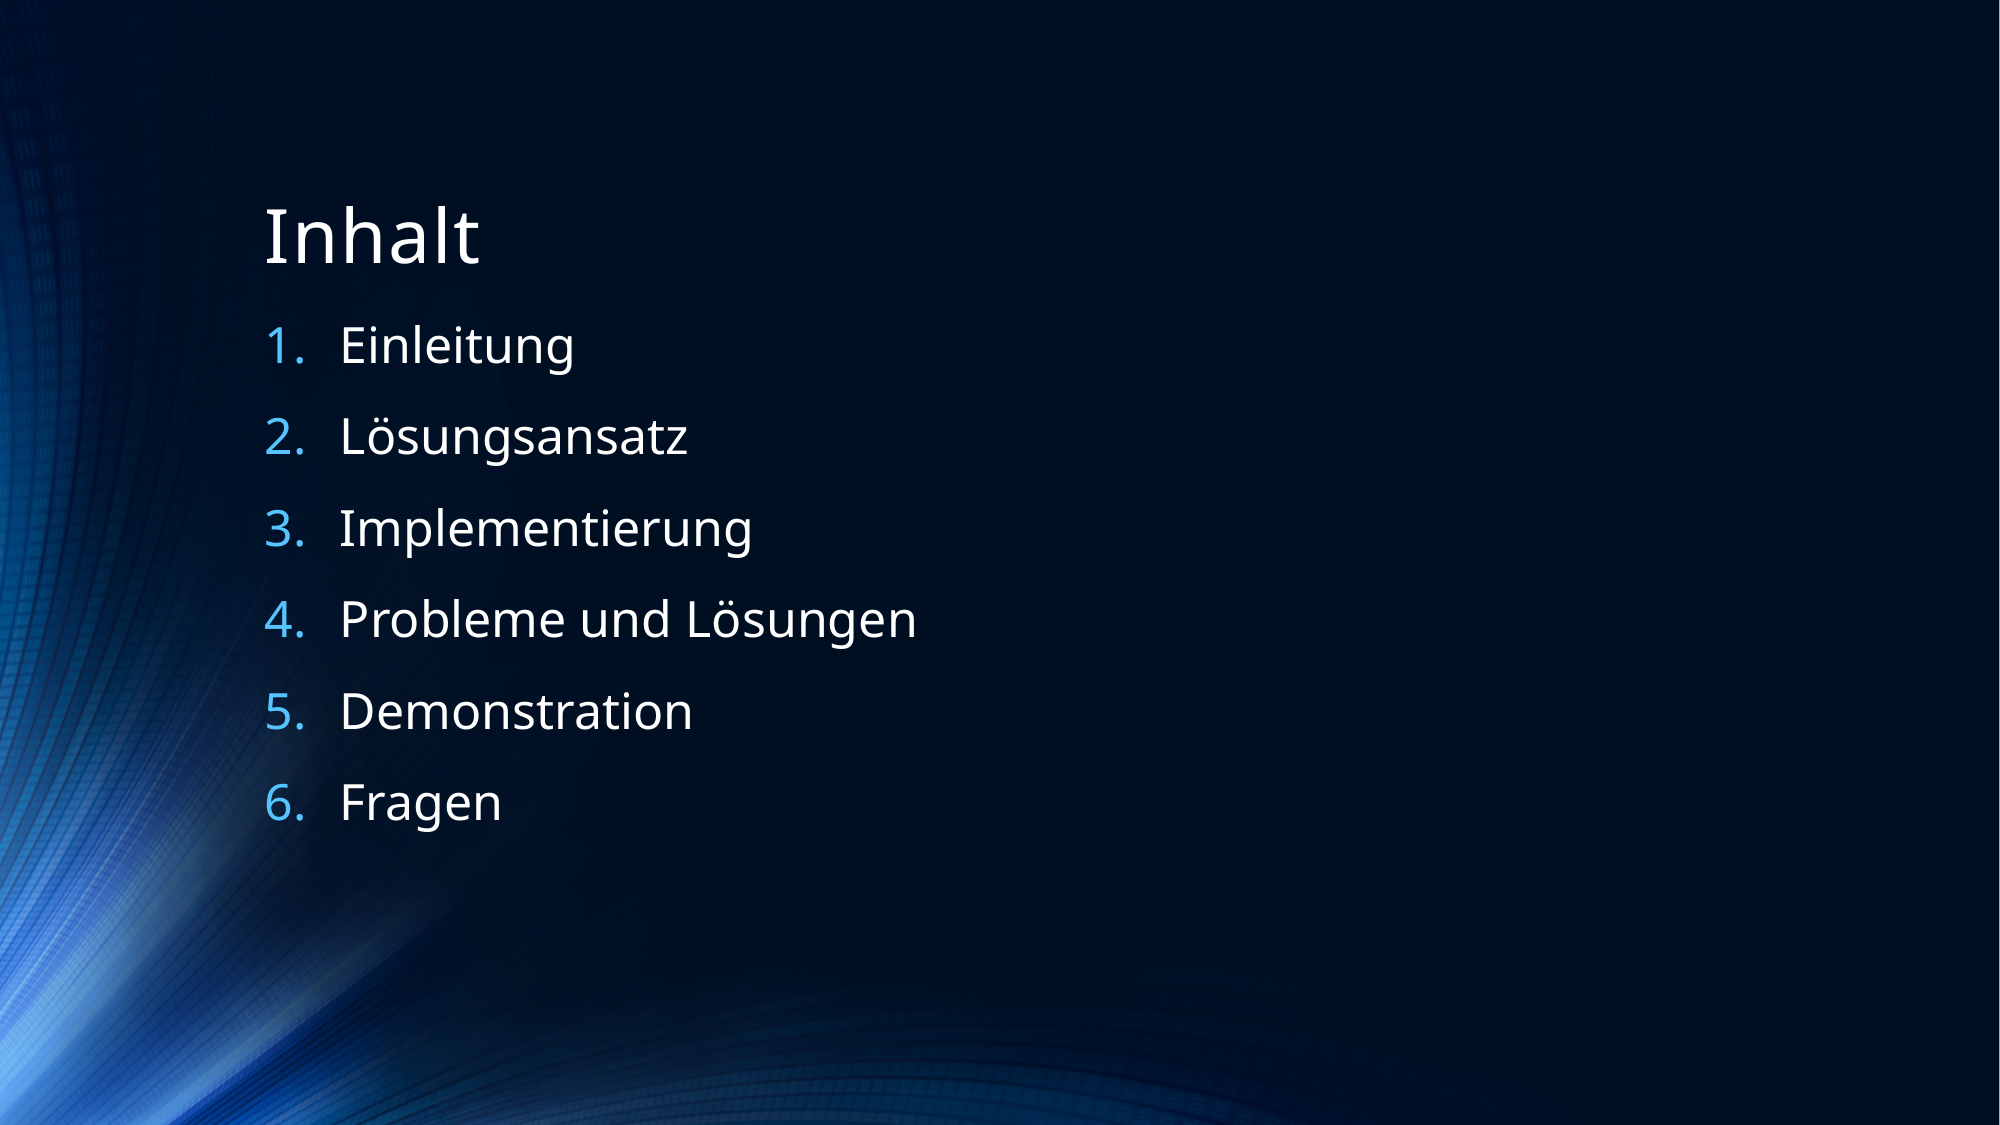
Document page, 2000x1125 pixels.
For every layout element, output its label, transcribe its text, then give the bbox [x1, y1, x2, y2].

list Einleitung Lösungsansatz Implementierung Probleme und Lösungen Demonstration Fragen [249, 312, 1749, 988]
picture [0, 0, 2000, 1125]
title Inhalt [249, 62, 1750, 288]
